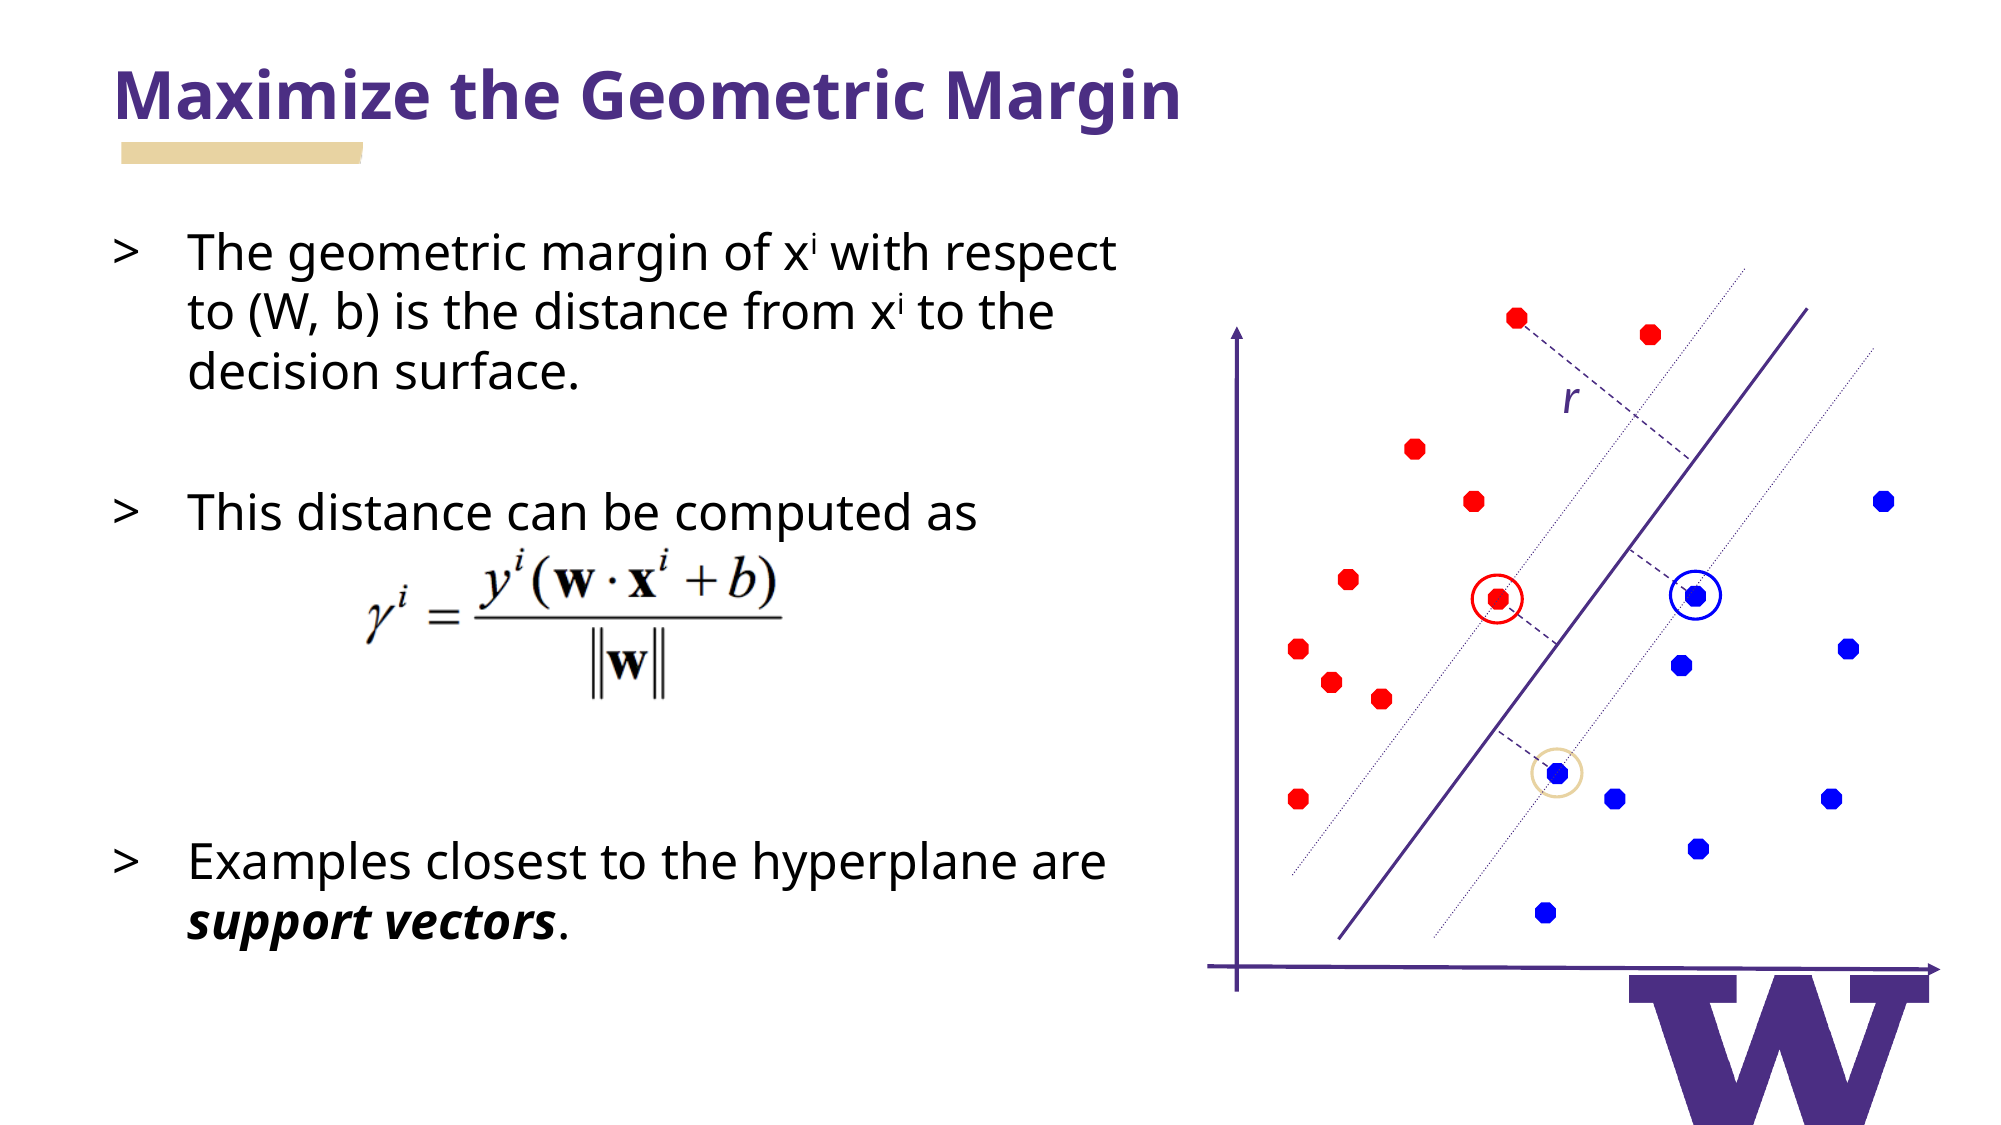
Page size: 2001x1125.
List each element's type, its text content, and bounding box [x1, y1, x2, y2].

text_box [1230, 326, 1244, 966]
text_box [1464, 491, 1484, 512]
list The geometric margin of xi with respect to (W, b) is the distance from xi to the decision surface. This distance can be computed as Examples closest to the hyperplane are support vectors. [97, 212, 1193, 970]
picture [344, 543, 794, 709]
text_box r [1547, 356, 1657, 431]
text_box [1640, 325, 1661, 345]
text_box [1873, 491, 1894, 512]
text_box [1688, 839, 1708, 859]
picture [1629, 975, 1930, 1125]
text_box [1507, 308, 1527, 328]
text_box [1670, 571, 1721, 620]
text_box [1405, 439, 1425, 459]
text_box [1207, 963, 1941, 976]
text_box [1838, 639, 1858, 659]
text_box [1371, 689, 1392, 709]
text_box [1321, 672, 1342, 693]
text_box [1535, 903, 1556, 923]
text_box [1338, 569, 1358, 590]
text_box [1605, 789, 1625, 809]
text_box [1288, 639, 1308, 659]
text_box [1821, 789, 1842, 809]
text_box [1531, 748, 1582, 797]
title Maximize the Geometric Margin [97, 17, 1891, 141]
text_box [1472, 575, 1523, 623]
text_box [1288, 789, 1308, 809]
text_box [1671, 655, 1692, 676]
